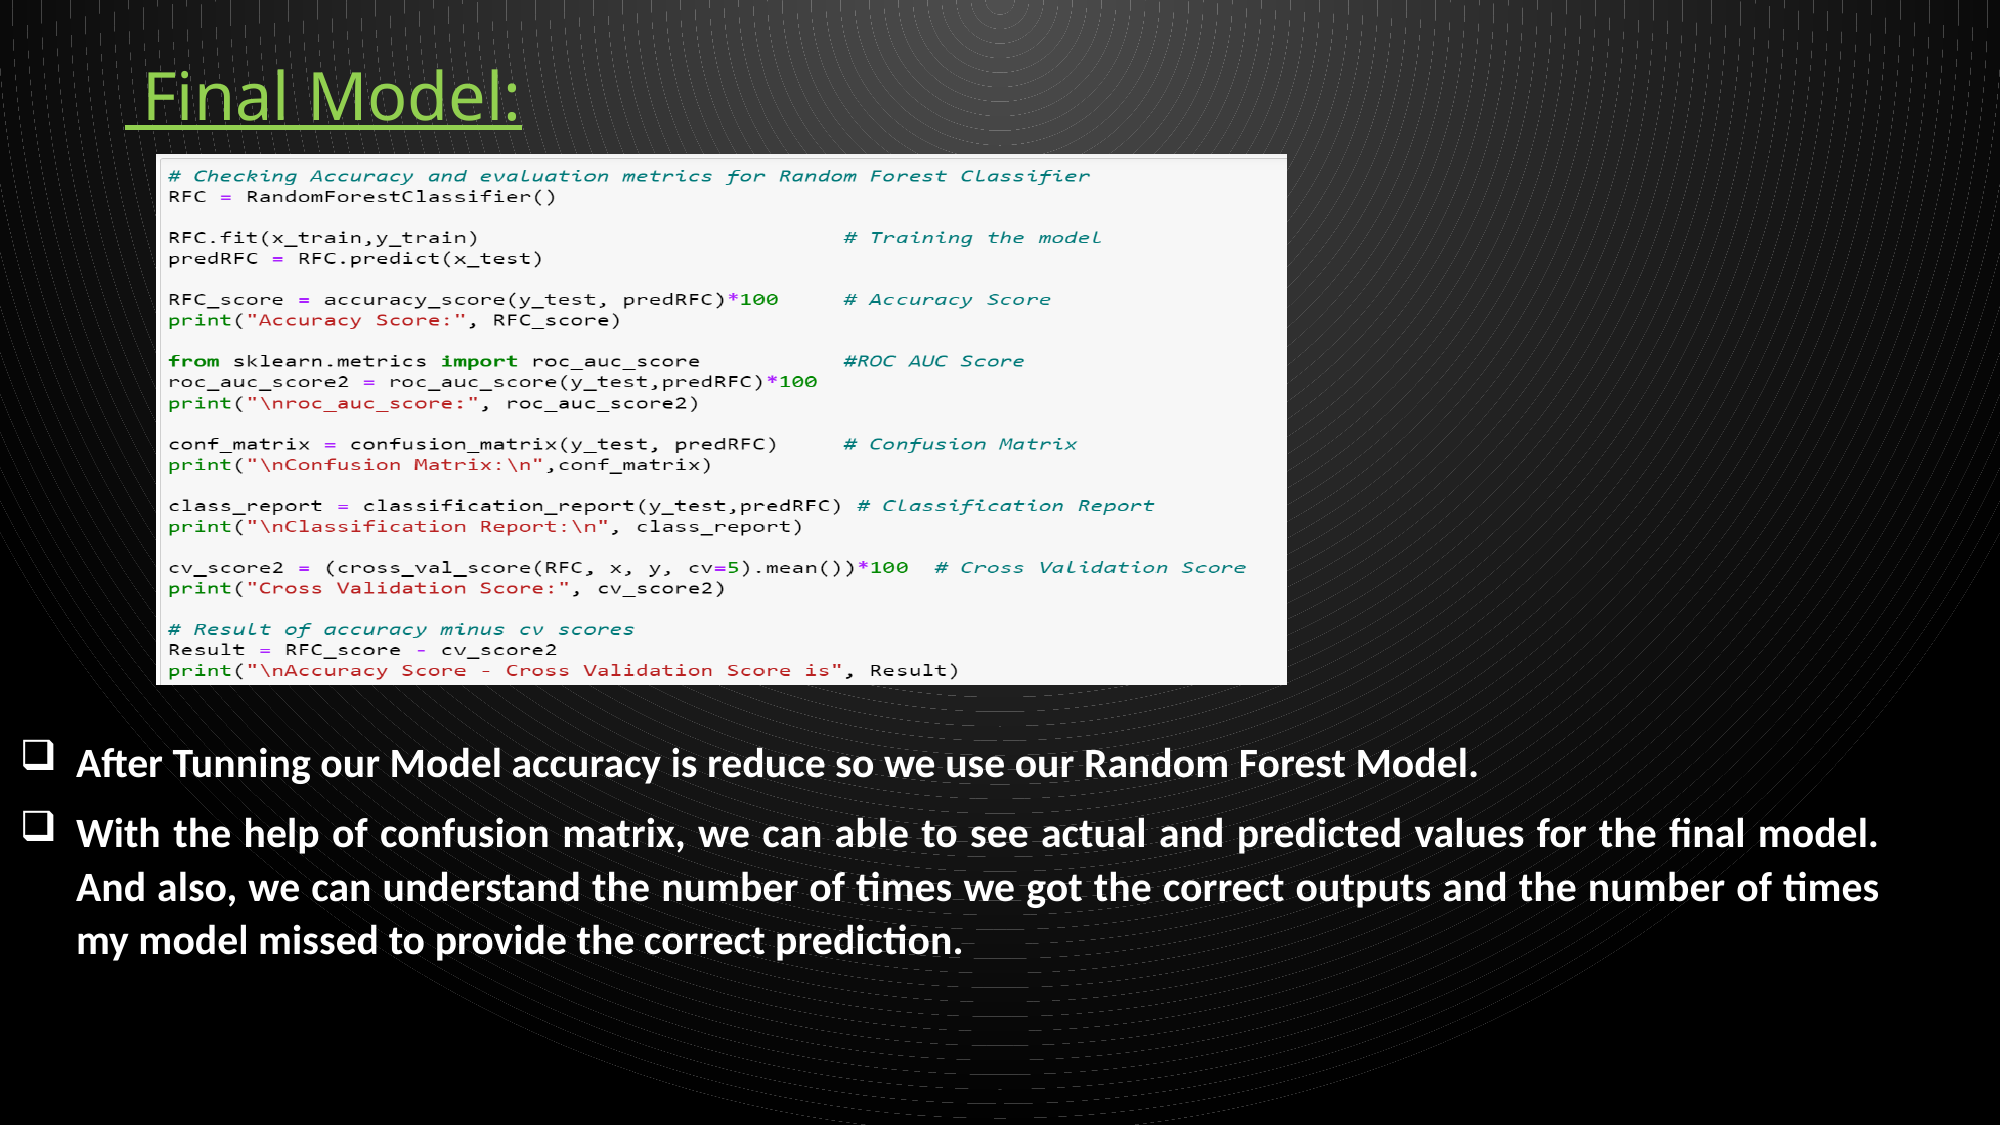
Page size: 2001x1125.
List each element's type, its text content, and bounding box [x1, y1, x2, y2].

picture [156, 154, 1287, 686]
text_box After Tunning our Model accuracy is reduce so we use our Random Forest Model. With the help of confusion matrix, we can able to see actual and predicted values for the final model. And also, we can understand the number of times we got the correct outputs and the number of times my model missed to provide the correct prediction. [4, 724, 1896, 971]
text_box Final Model: [110, 46, 1891, 141]
